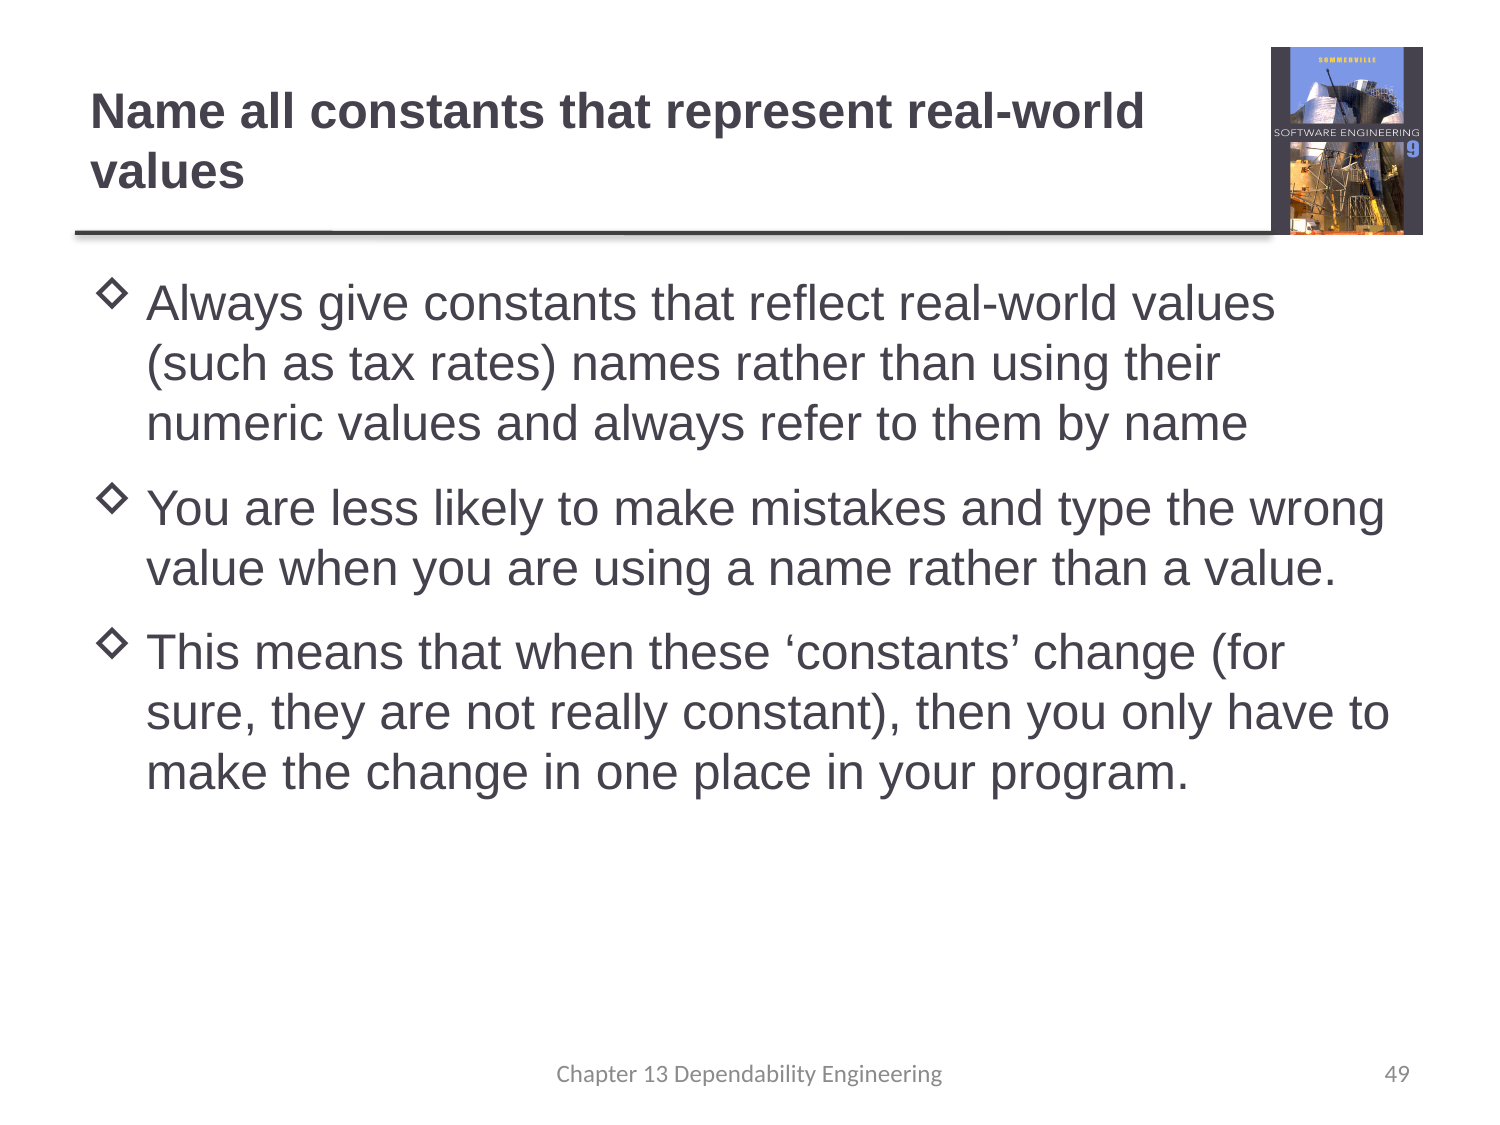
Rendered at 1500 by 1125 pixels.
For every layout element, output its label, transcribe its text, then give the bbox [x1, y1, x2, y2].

picture [1272, 47, 1423, 235]
list Always give constants that reflect real-world values (such as tax rates) names rather than using their numeric values and always refer to them by name You are less likely to make mistakes and type the wrong value when you are using a name rather than a value. This means that when these ‘constants’ change (for sure, they are not really constant), then you only have to make the change in one place in your program. [75, 262, 1425, 1005]
footer Chapter 13 Dependability Engineering [512, 1042, 988, 1103]
slide_number 49 [1074, 1042, 1425, 1103]
title Name all constants that represent real-world values [74, 44, 1272, 233]
